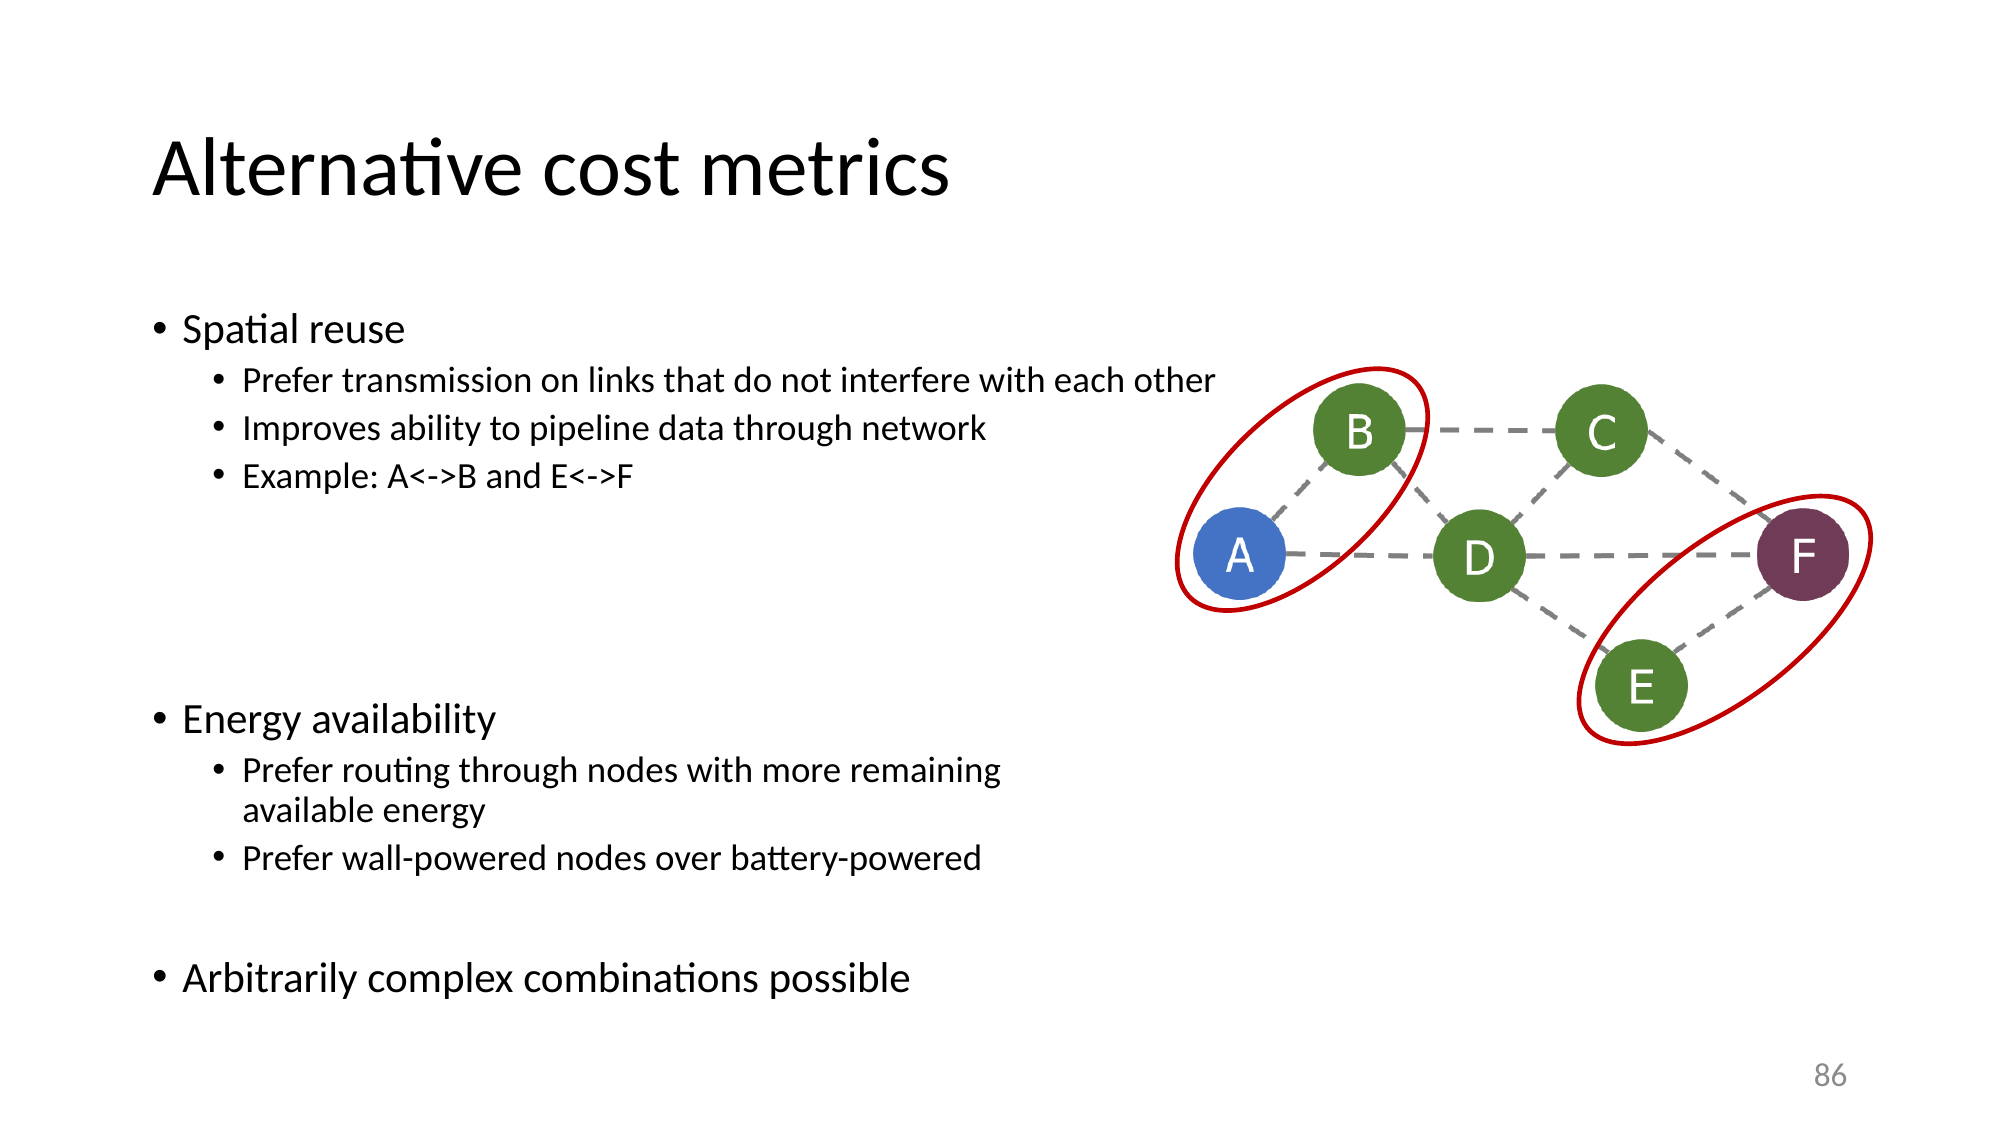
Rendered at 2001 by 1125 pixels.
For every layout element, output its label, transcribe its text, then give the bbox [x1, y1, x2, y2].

slide_number 86 [1412, 1042, 1863, 1103]
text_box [1146, 383, 1900, 742]
title Alternative cost metrics [137, 59, 1863, 278]
list Spatial reuse Prefer transmission on links that do not interfere with each other Improves ability to pipeline data through network Example: A<->B and E<->F Energy availability Prefer routing through nodes with more remaining available energy Prefer wall-powered nodes over battery-powered Arbitrarily complex combinations possible [137, 299, 1863, 1014]
